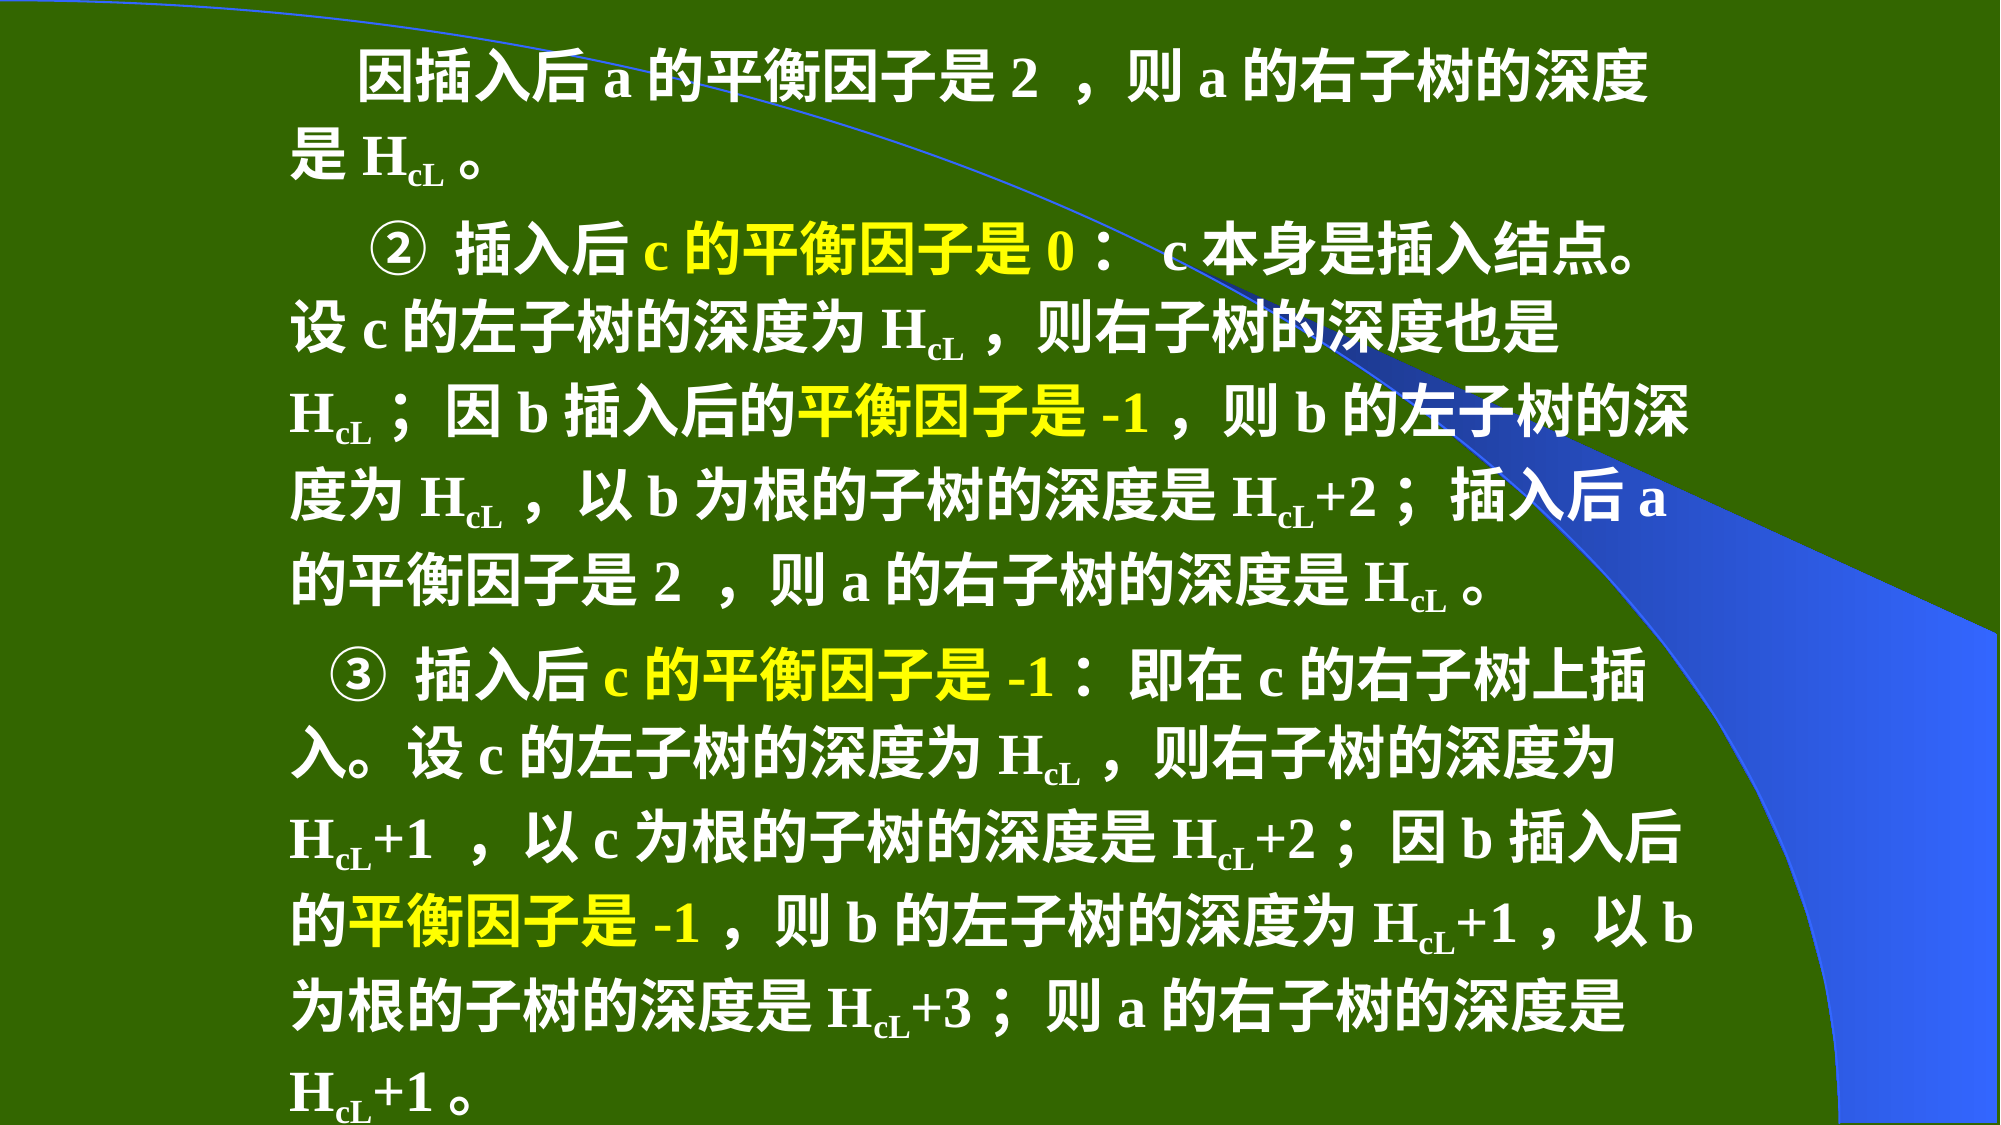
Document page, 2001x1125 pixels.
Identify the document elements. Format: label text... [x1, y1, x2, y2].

list 因插入后a的平衡因子是2 ，则a的右子树的深度是HcL。 ② 插入后c的平衡因子是0：c本身是插入结点。设c的左子树的深度为HcL，则右子树的深度也是HcL；因b插入后的平衡因子是-1，则b的左子树的深度为HcL，以b为根的子树的深度是HcL+2；插入后a的平衡因子是2 ，则a的右子树的深度是HcL。 ③ 插入后c的平衡因子是-1：即在c的右子树上插入。设c的左子树的深度为HcL，则右子树的深度为HcL+1 ，以c为根的子树的深度是HcL+2；因b插入后的平衡因子是-1，则b的左子树的深度为HcL+1，以b为根的子树的深度是HcL+3；则a的右子树的深度是HcL+1。 [274, 24, 1721, 1012]
